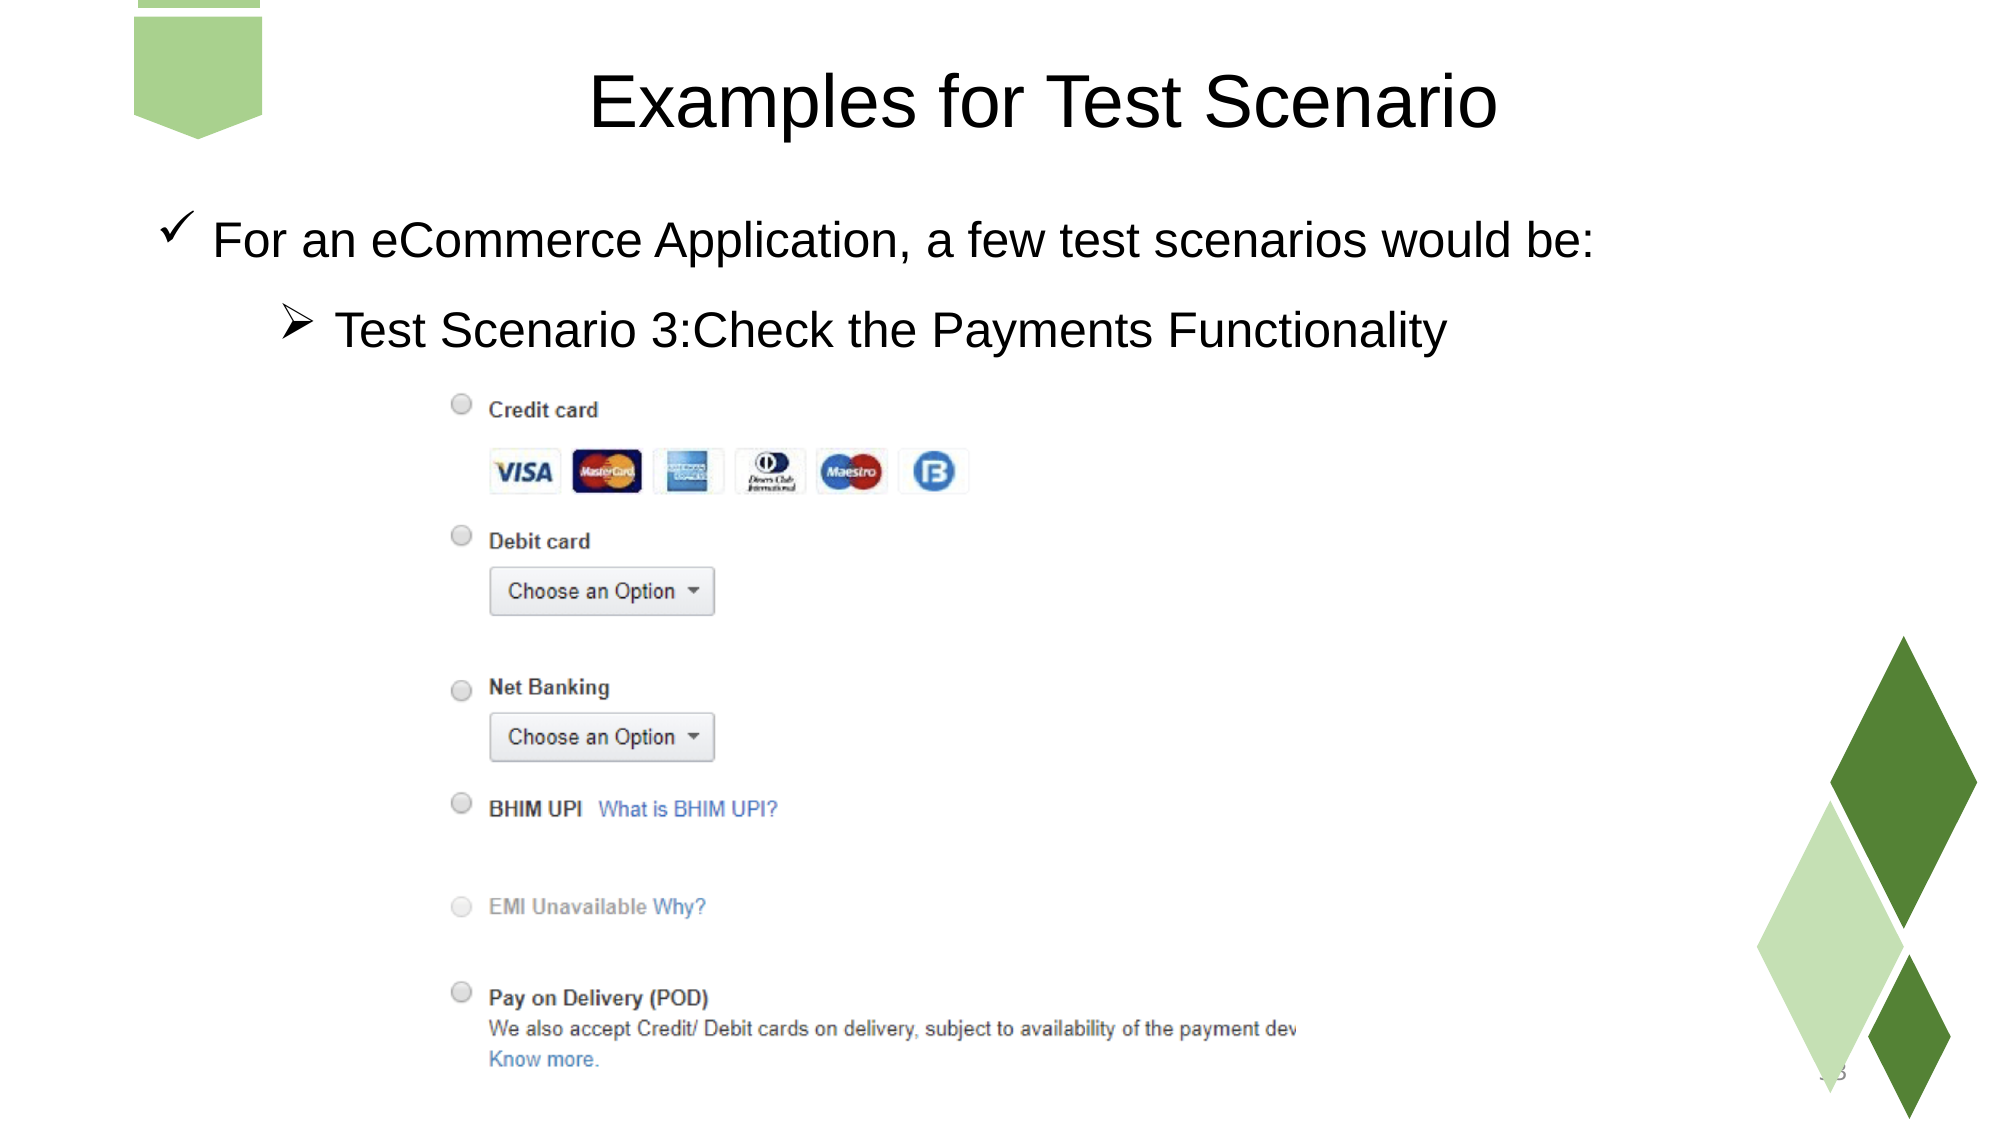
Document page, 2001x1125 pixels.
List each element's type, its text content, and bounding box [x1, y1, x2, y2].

text_box [1755, 798, 1905, 1042]
text_box [133, 15, 264, 141]
picture [431, 366, 1366, 1103]
text_box [1829, 633, 1979, 932]
text_box Examples for Test Scenario [401, 44, 1687, 150]
text_box [137, 0, 261, 9]
text_box [1866, 952, 1952, 1122]
slide_number 33 [1412, 1042, 1863, 1103]
text_box For an eCommerce Application, a few test scenarios would be: Test Scenario 3:Check the Payments Functionality [141, 170, 1687, 366]
